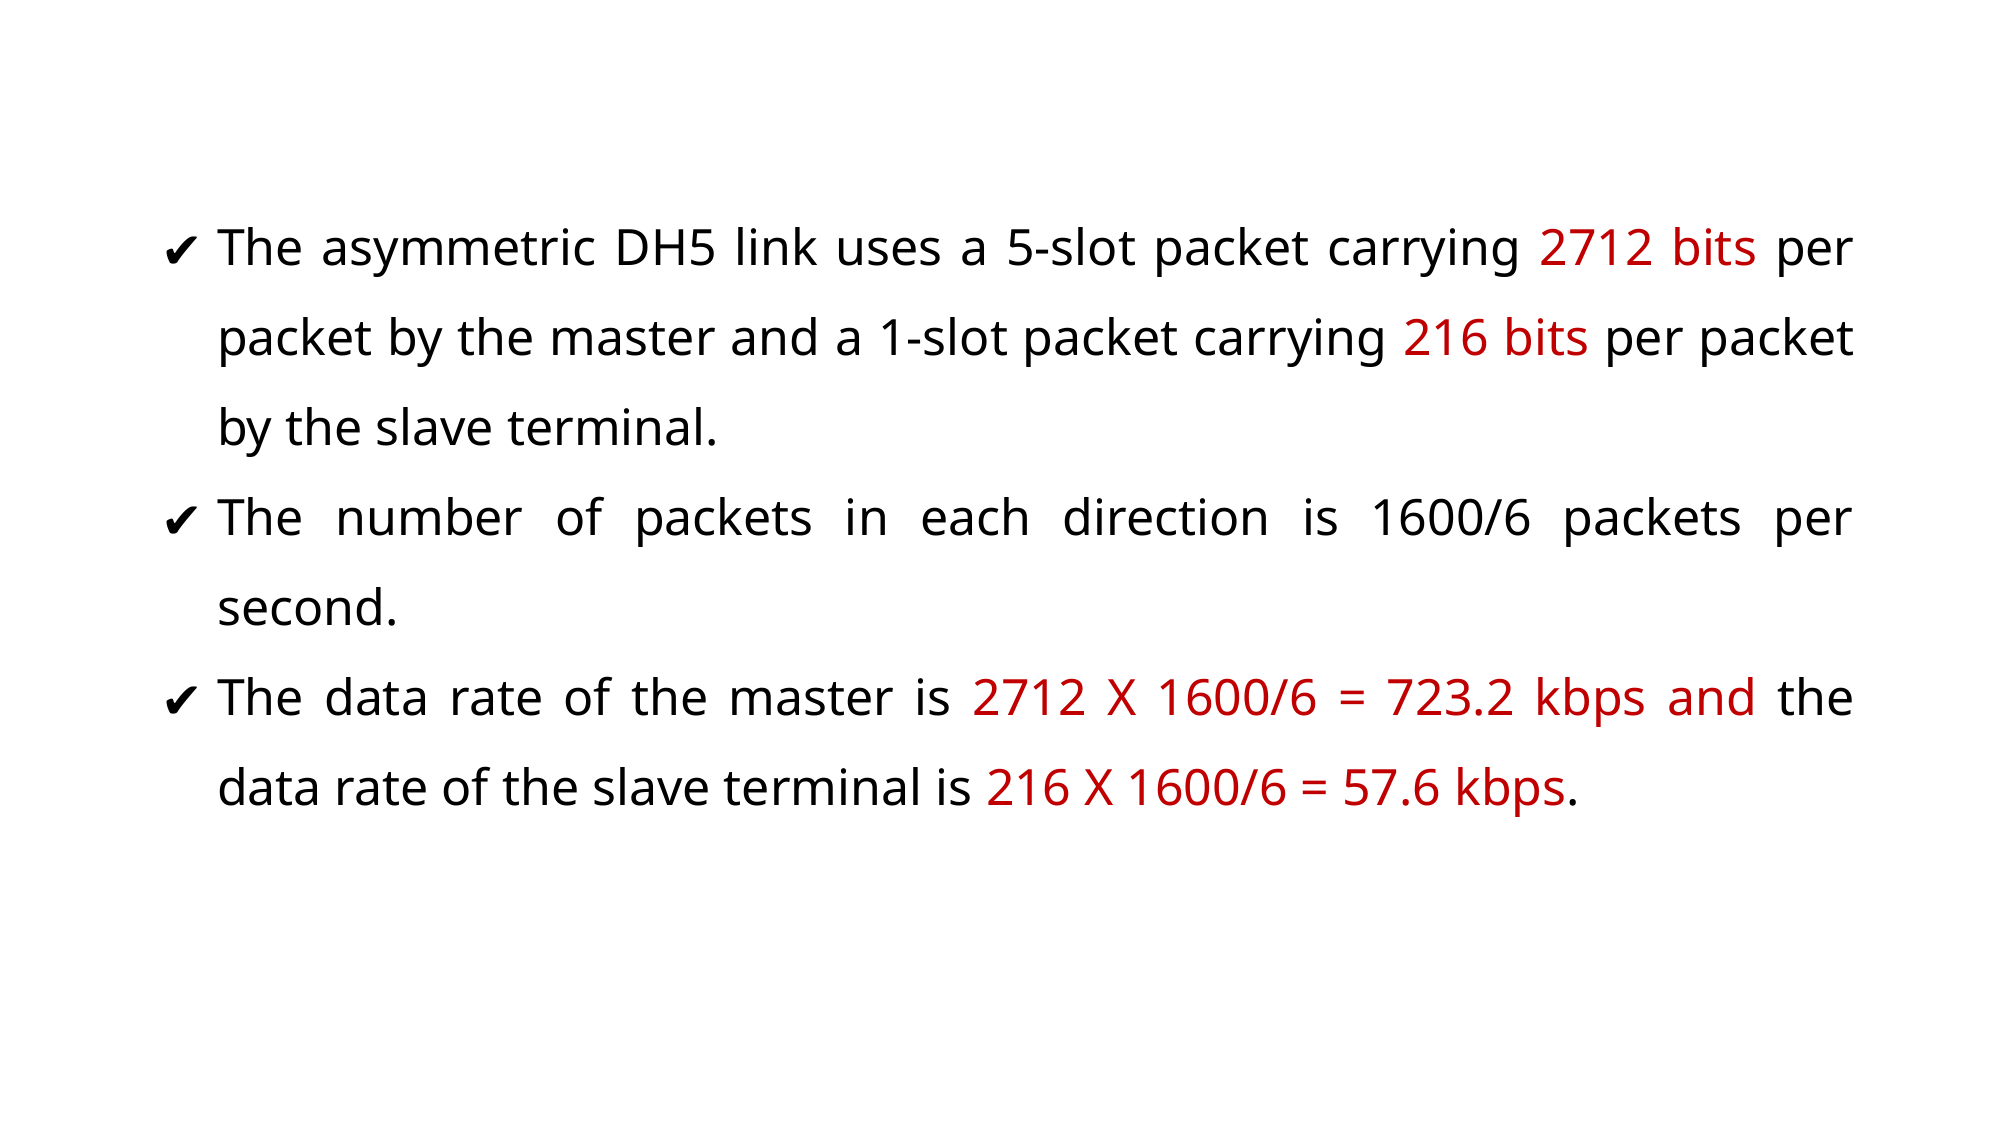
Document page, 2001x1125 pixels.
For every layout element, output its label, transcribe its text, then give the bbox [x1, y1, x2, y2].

text_box The asymmetric DH5 link uses a 5-slot packet carrying 2712 bits per packet by the master and a 1-slot packet carrying 216 bits per packet by the slave terminal. The number of packets in each direction is 1600/6 packets per second. The data rate of the master is 2712 X 1600/6 = 723.2 kbps and the data rate of the slave terminal is 216 X 1600/6 = 57.6 kbps. [145, 177, 1870, 823]
